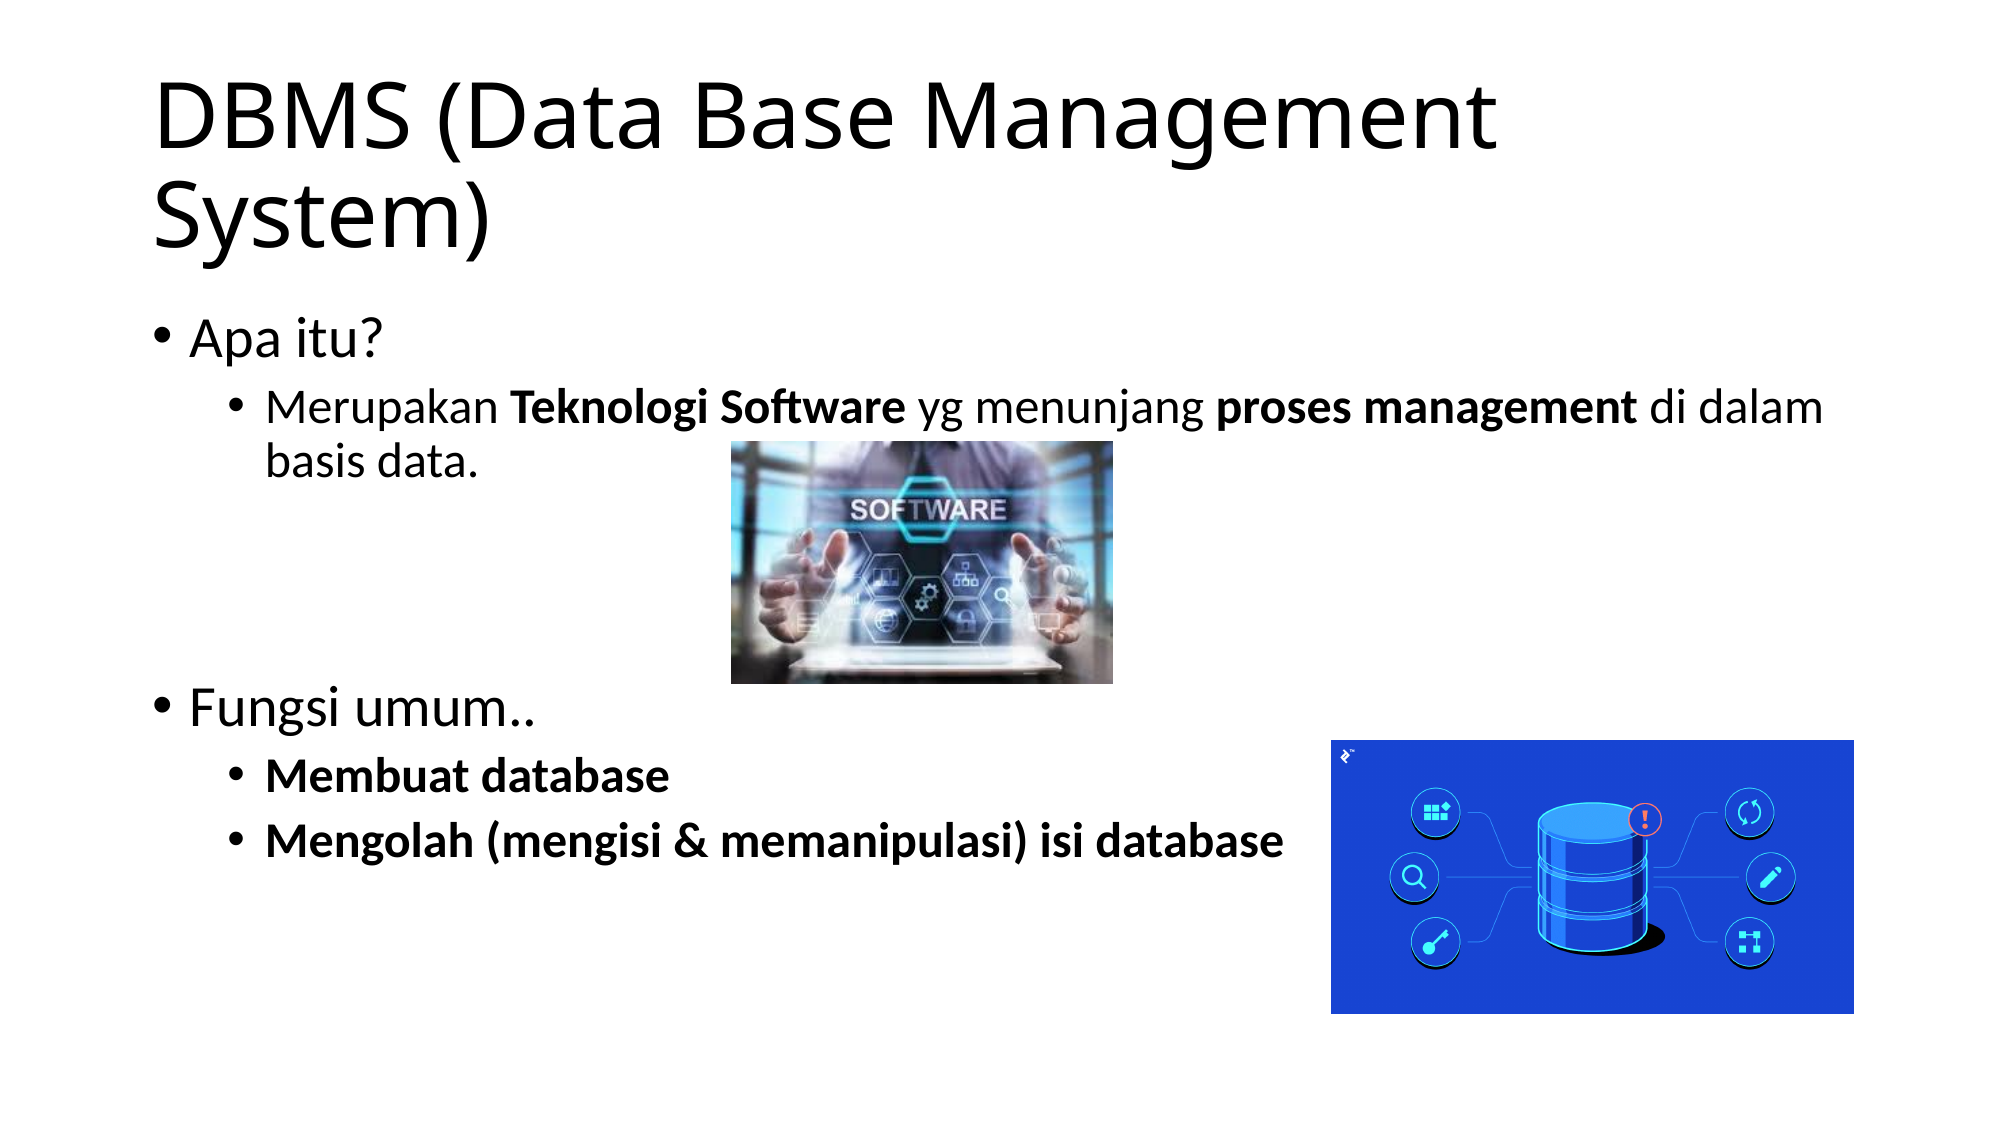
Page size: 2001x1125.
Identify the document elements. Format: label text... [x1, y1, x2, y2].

title DBMS (Data Base Management System) [137, 59, 1863, 278]
picture [731, 441, 1113, 684]
picture [1331, 740, 1854, 1014]
list Apa itu? Merupakan Teknologi Software yg menunjang proses management di dalam basis data. Fungsi umum.. Membuat database Mengolah (mengisi & memanipulasi) isi database [137, 299, 1863, 1014]
